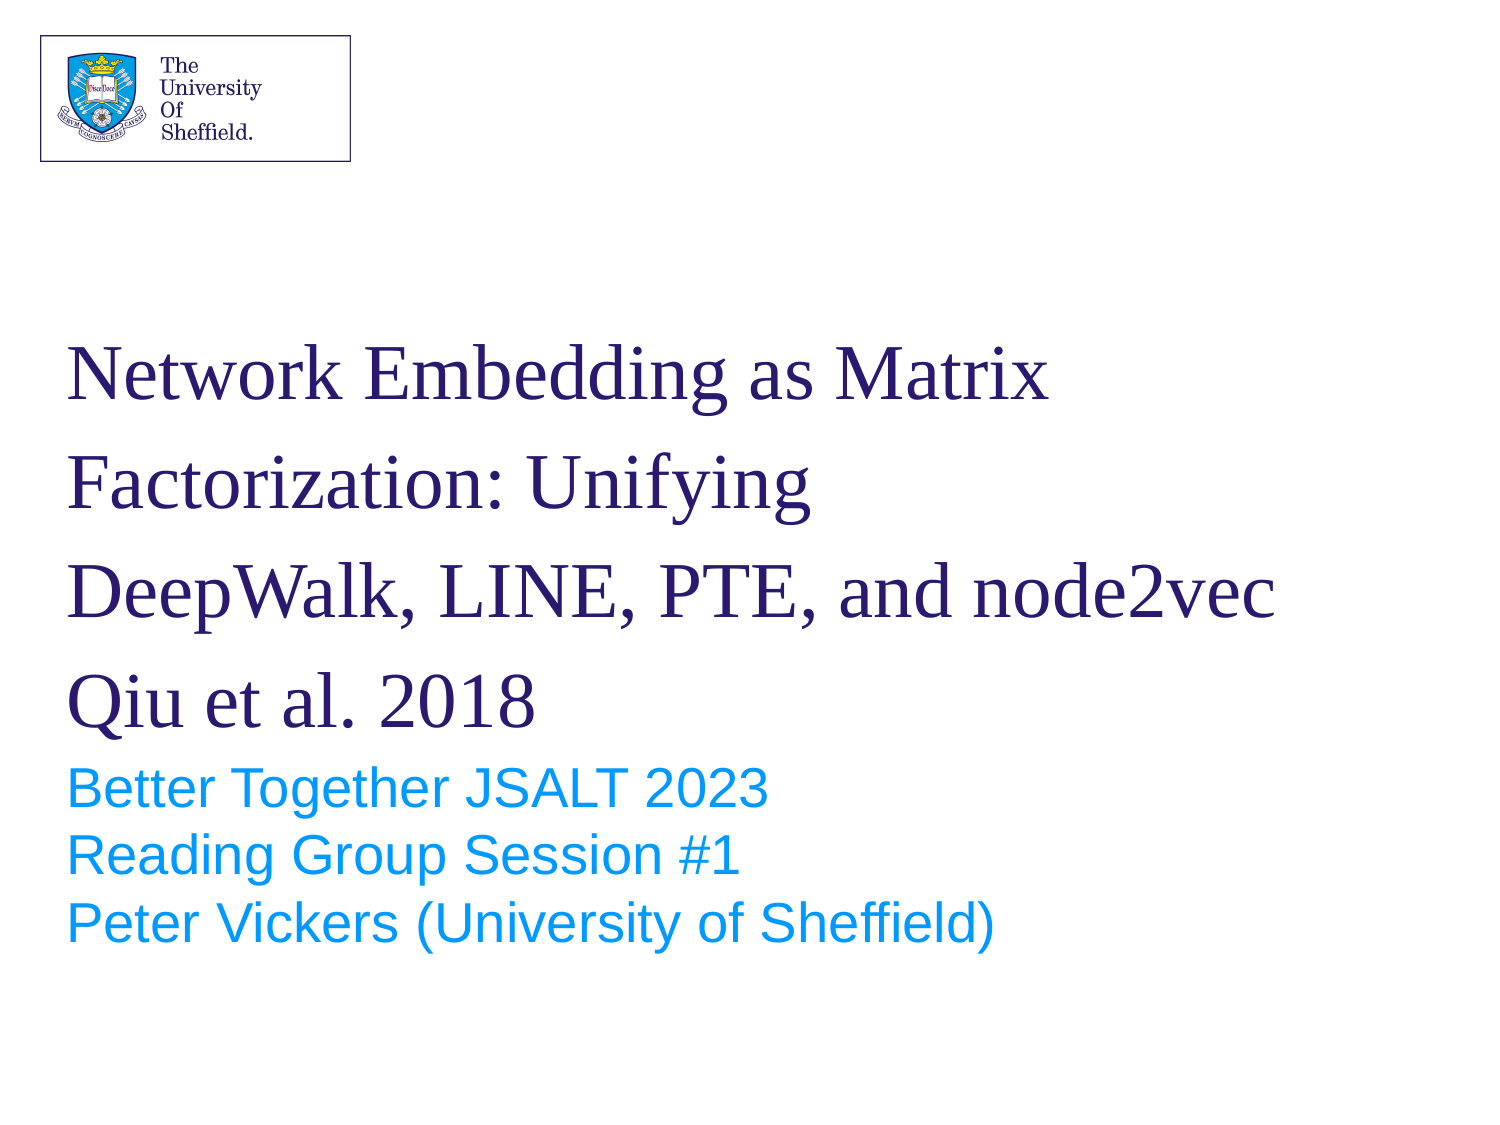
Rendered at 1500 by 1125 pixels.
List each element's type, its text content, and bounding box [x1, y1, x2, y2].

title Network Embedding as Matrix Factorization: Unifying DeepWalk, LINE, PTE, and node2vec Qiu et al. 2018 [51, 329, 1449, 720]
subtitle Better Together JSALT 2023 Reading Group Session #1 Peter Vickers (University of Sheffield) [51, 735, 1449, 910]
picture [40, 35, 351, 162]
